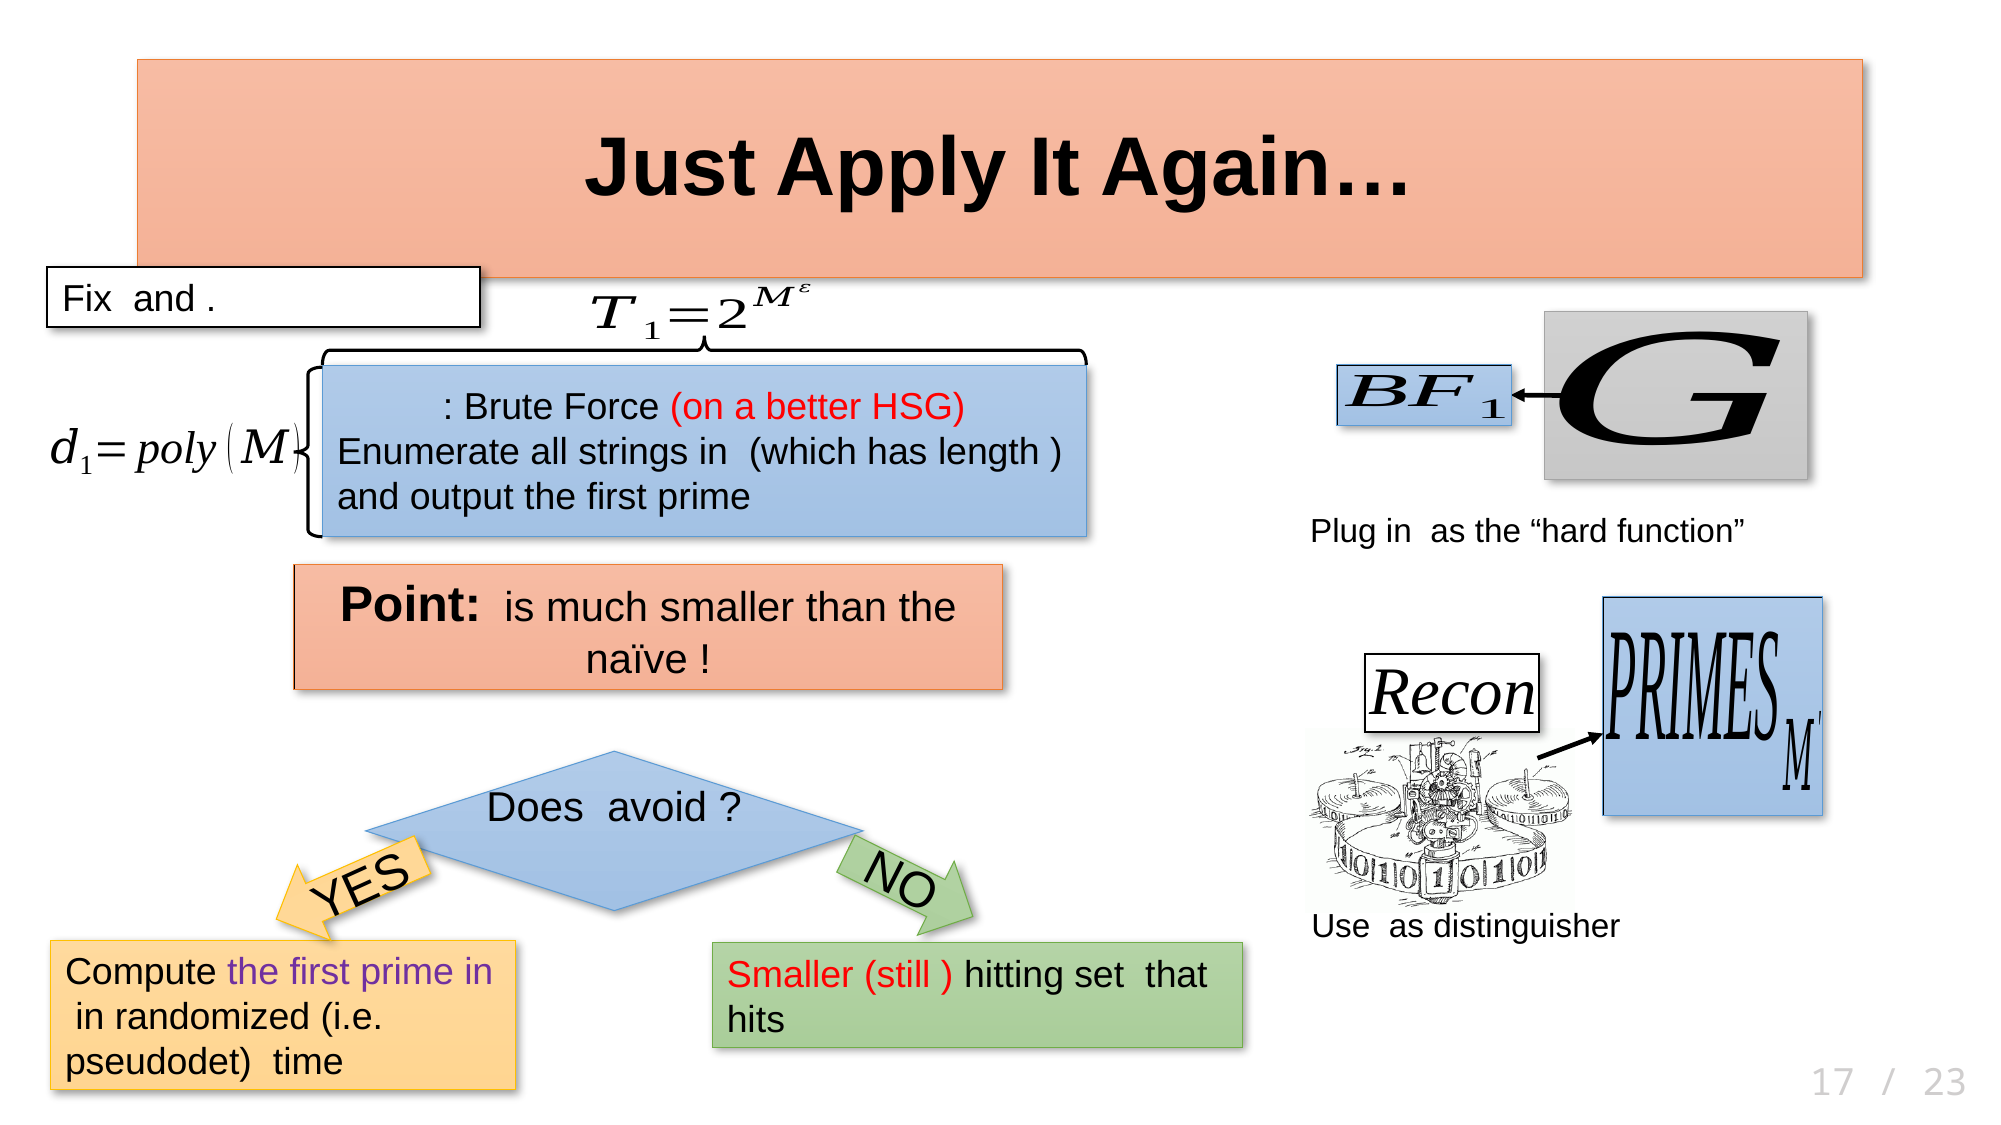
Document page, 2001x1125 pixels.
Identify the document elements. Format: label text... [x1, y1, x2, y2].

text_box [269, 845, 436, 929]
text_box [365, 751, 864, 911]
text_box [837, 841, 981, 927]
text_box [47, 279, 1087, 537]
text_box 17 / 23 [1794, 1050, 2000, 1110]
title Just Apply It Again… [137, 59, 1863, 278]
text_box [1296, 596, 1827, 953]
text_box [1295, 311, 1883, 558]
